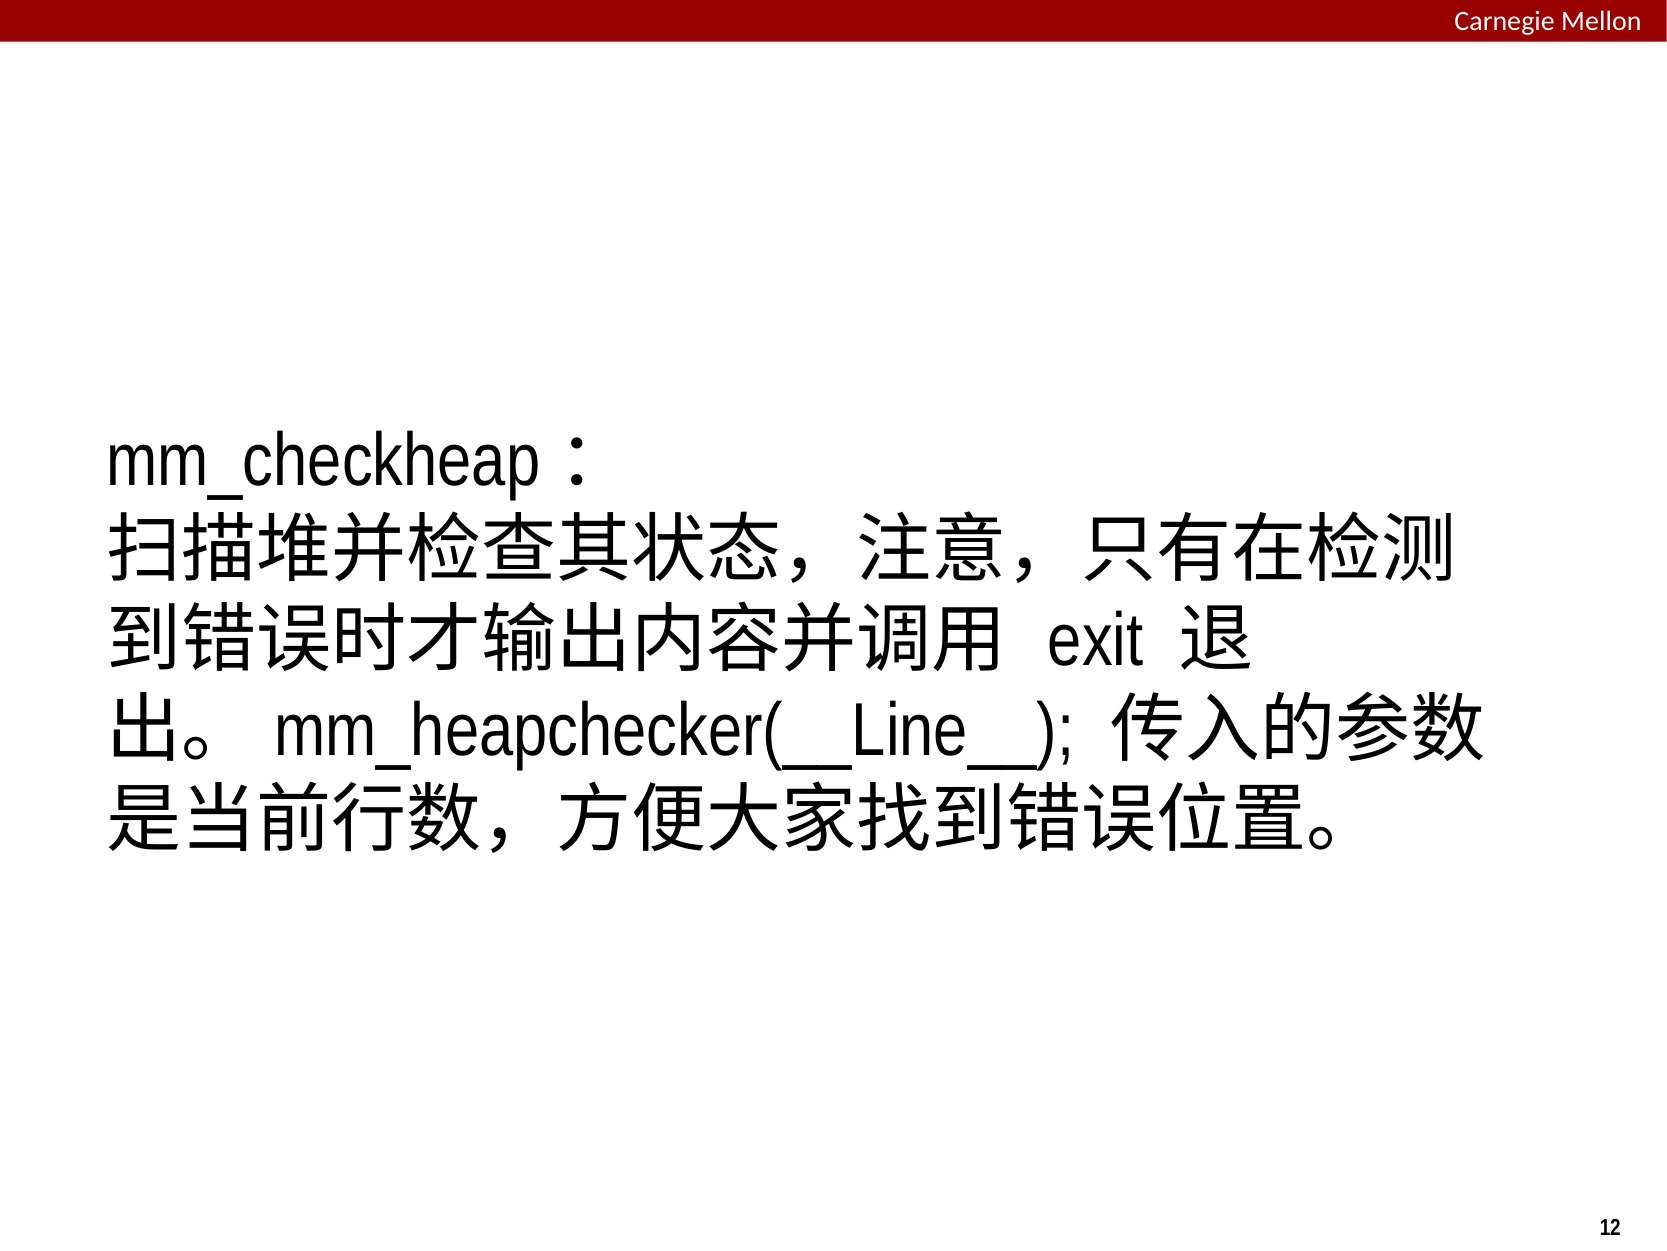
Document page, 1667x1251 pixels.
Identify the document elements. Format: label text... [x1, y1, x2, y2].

text_box mm_checkheap： 扫描堆并检查其状态，注意，只有在检测到错误时才输出内容并调用 exit 退出。mm_heapchecker(__Line__); 传入的参数是当前行数，方便大家找到错误位置。 [106, 389, 1490, 882]
